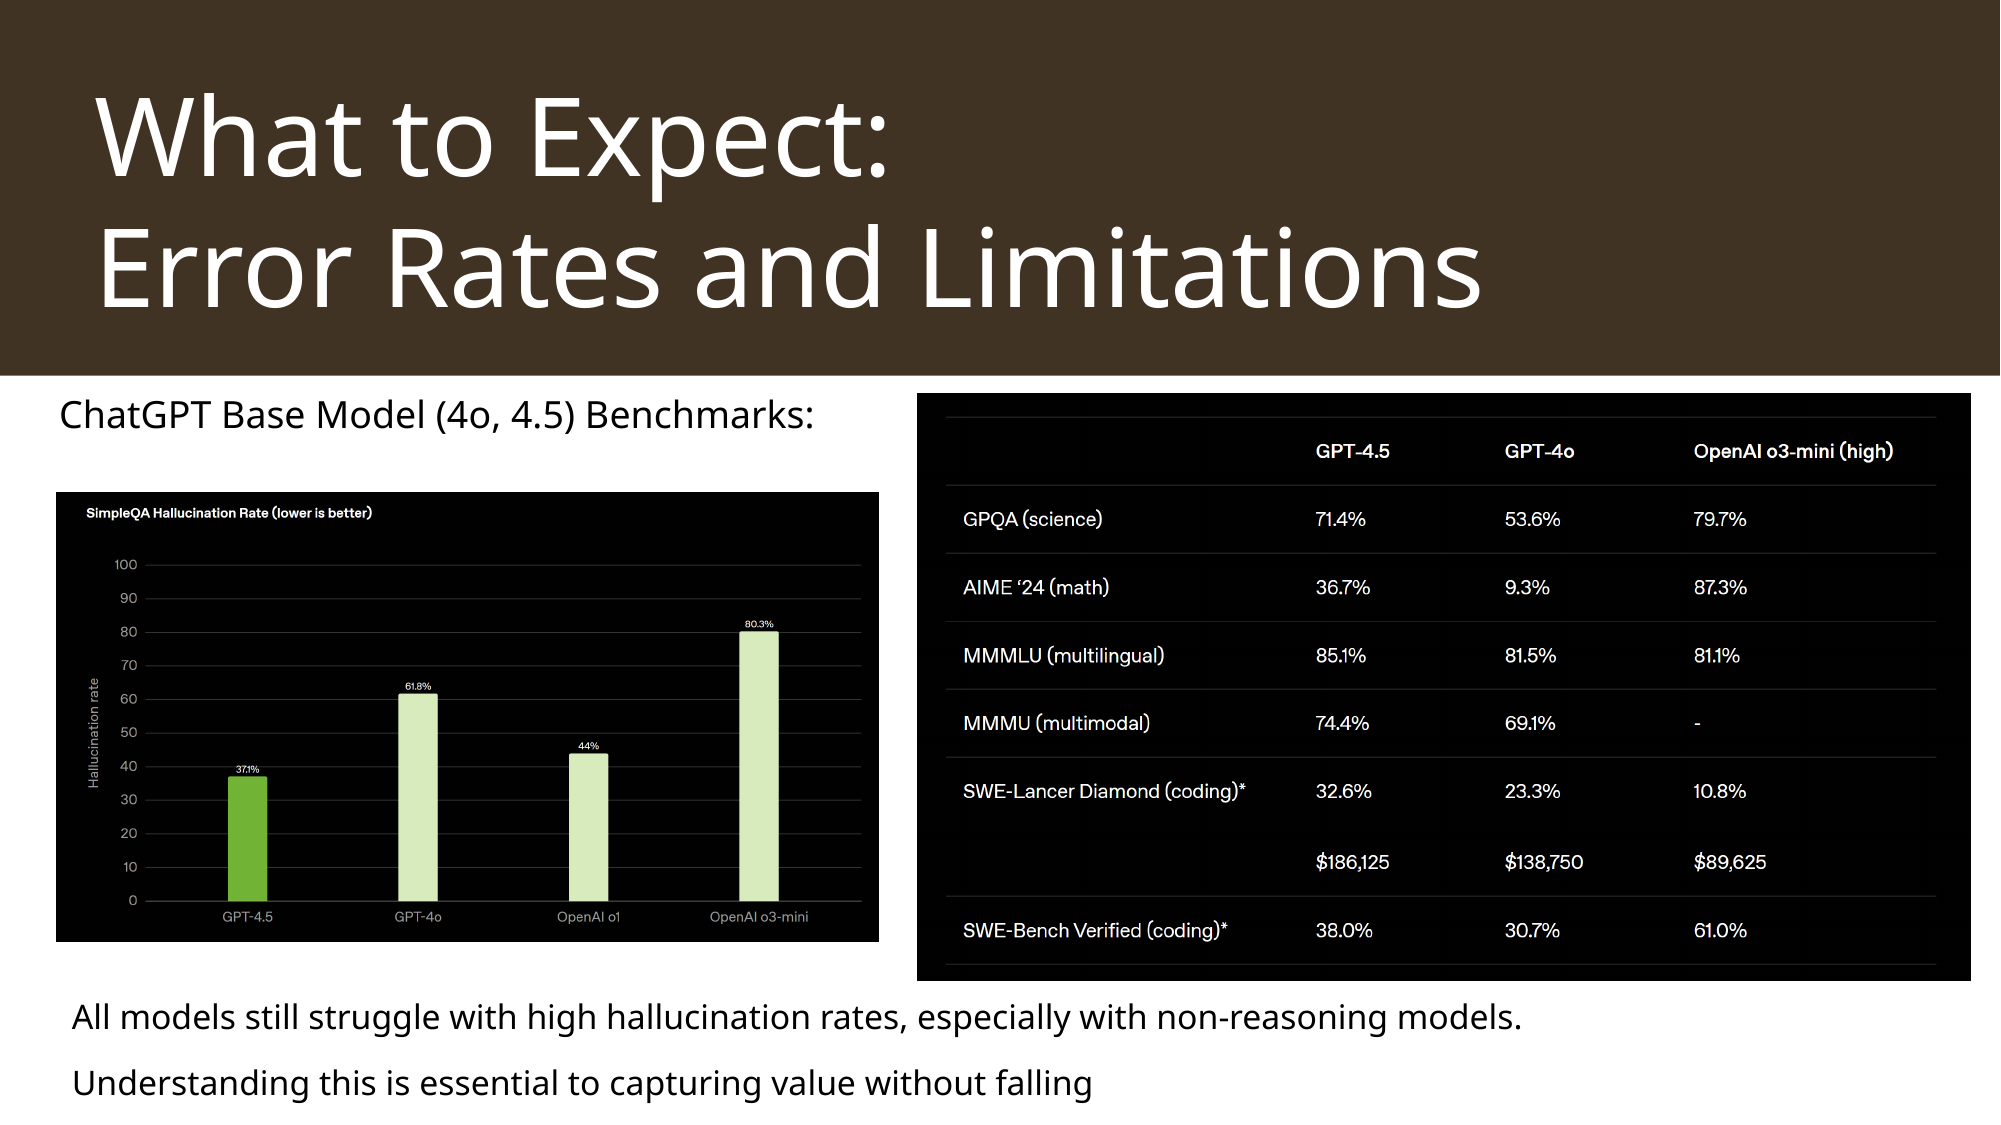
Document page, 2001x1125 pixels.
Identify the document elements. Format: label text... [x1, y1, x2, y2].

picture [917, 393, 1971, 981]
text_box ChatGPT Base Model (4o, 4.5) Benchmarks: [44, 384, 982, 444]
title What to Expect: Error Rates and Limitations [79, 59, 1863, 337]
list All models still struggle with high hallucination rates, especially with non-reasoning models. Understanding this is essential to capturing value without falling [56, 980, 1840, 1112]
picture [56, 492, 879, 943]
